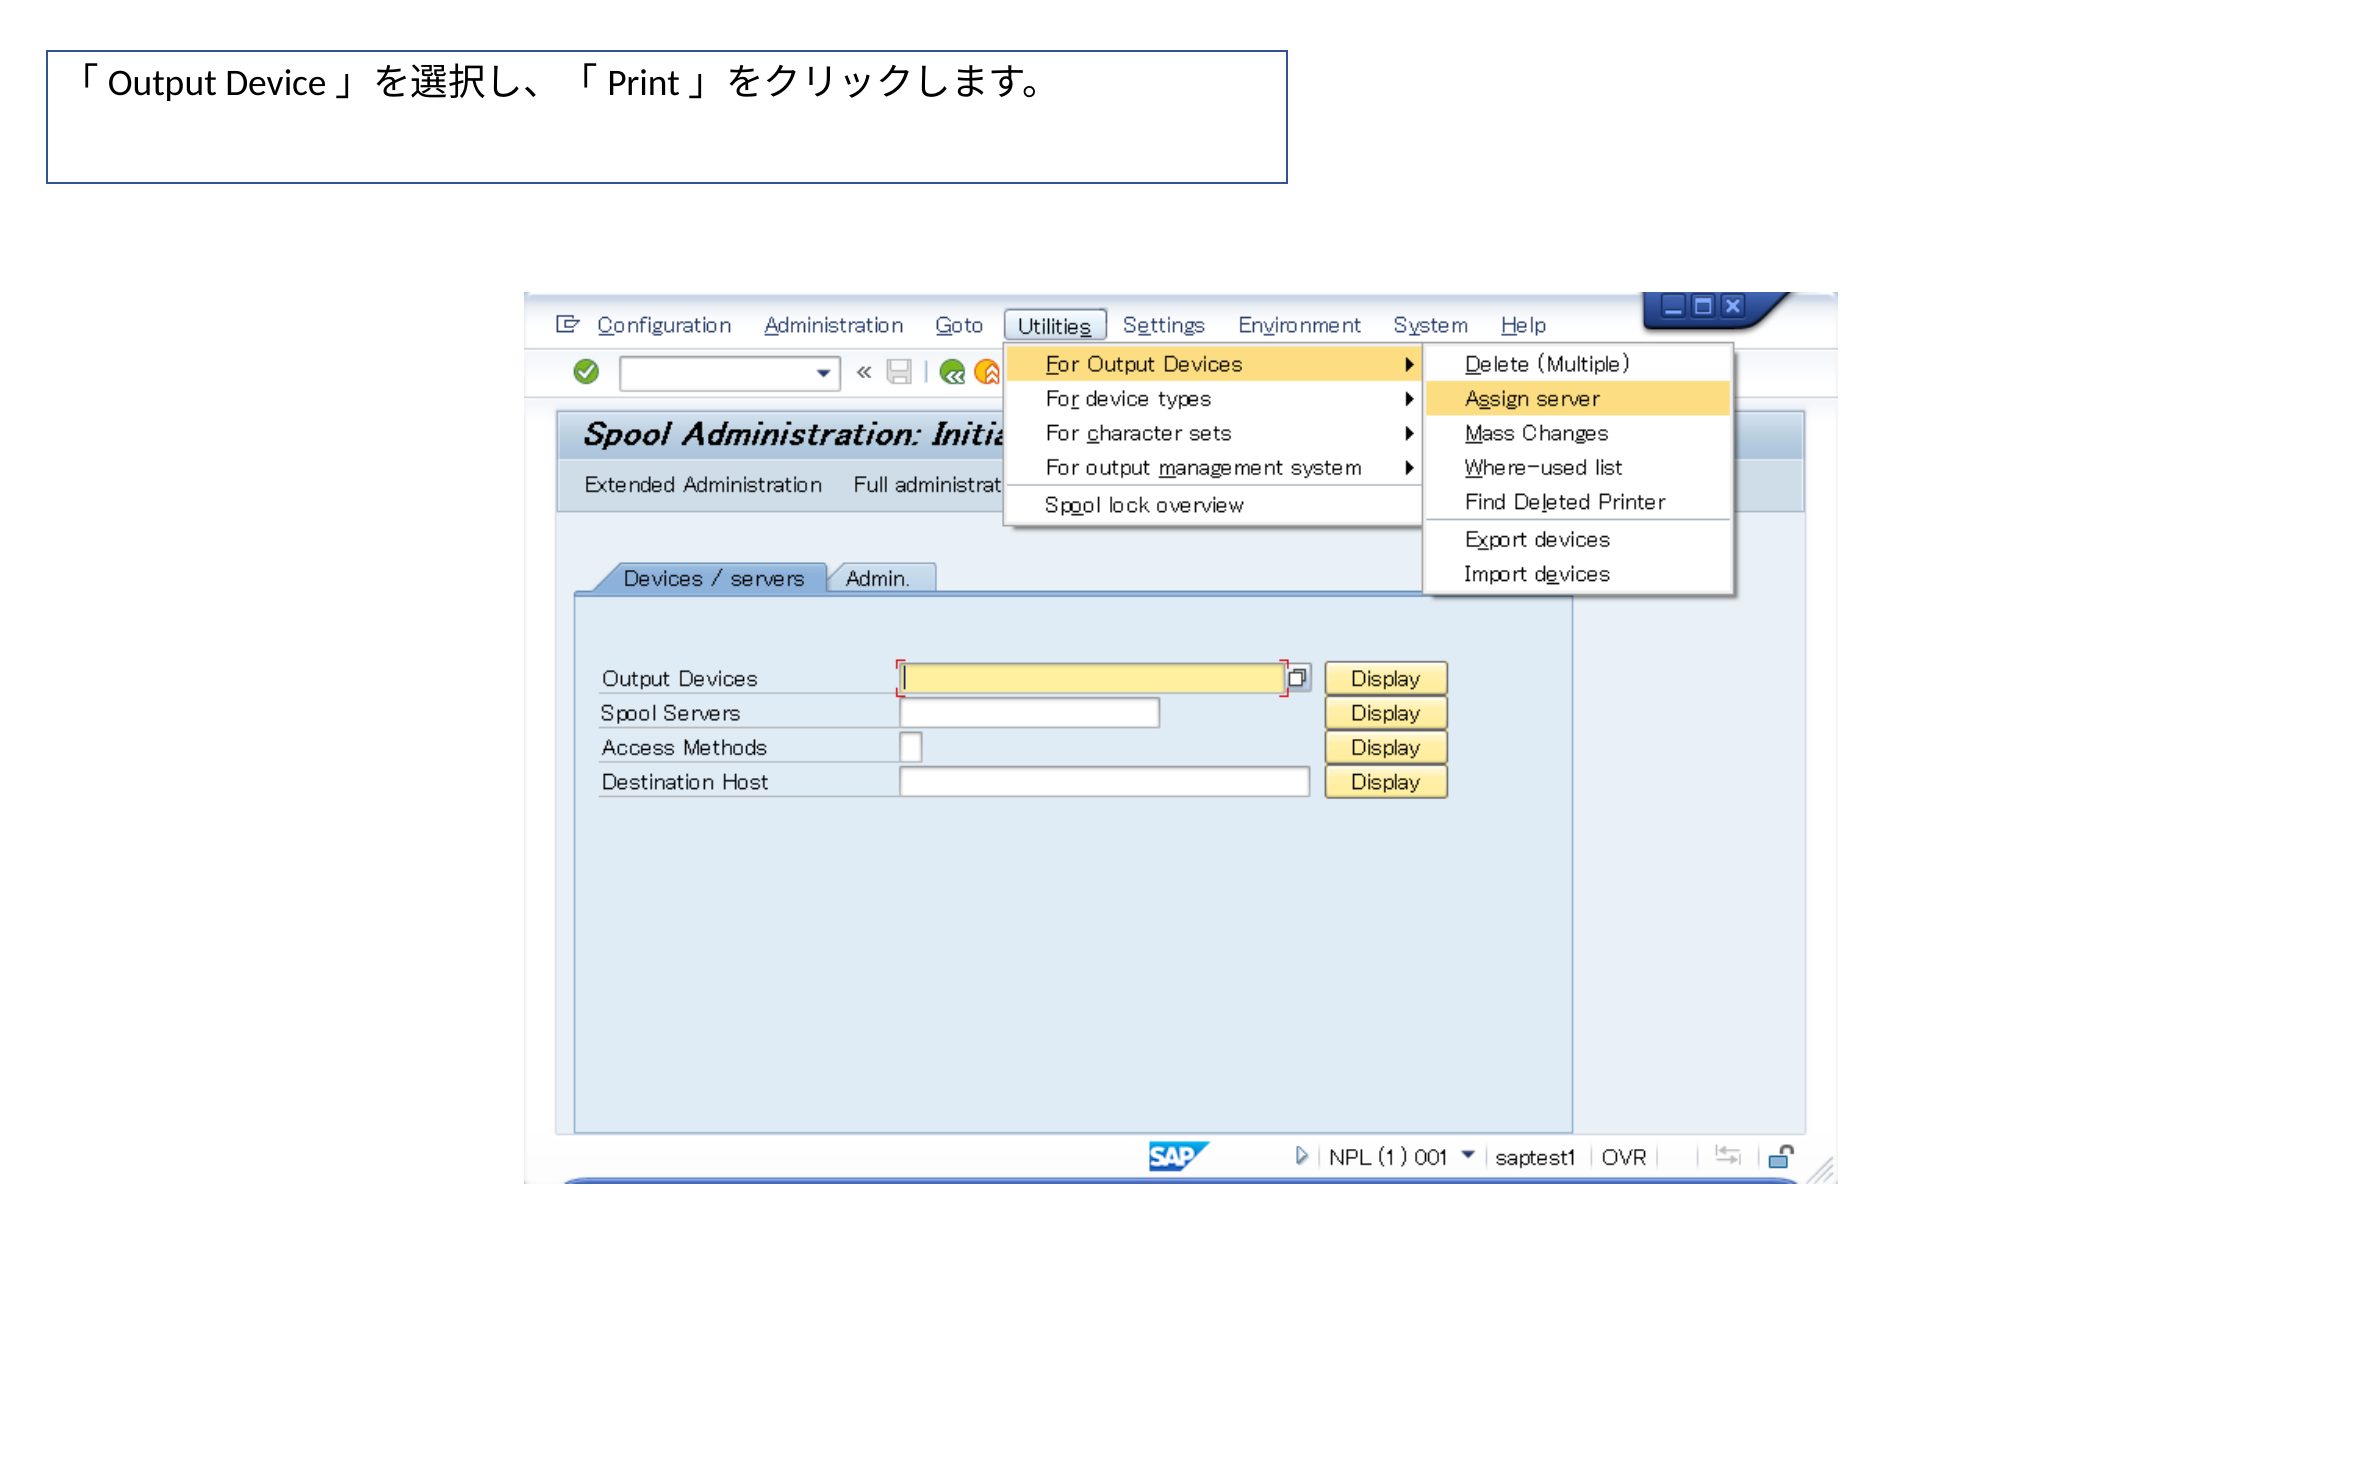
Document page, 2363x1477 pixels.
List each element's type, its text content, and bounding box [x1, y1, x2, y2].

text_box 「Output Device」を選択し、「Print」をクリックします。 [46, 50, 1288, 184]
picture [524, 292, 1838, 1184]
